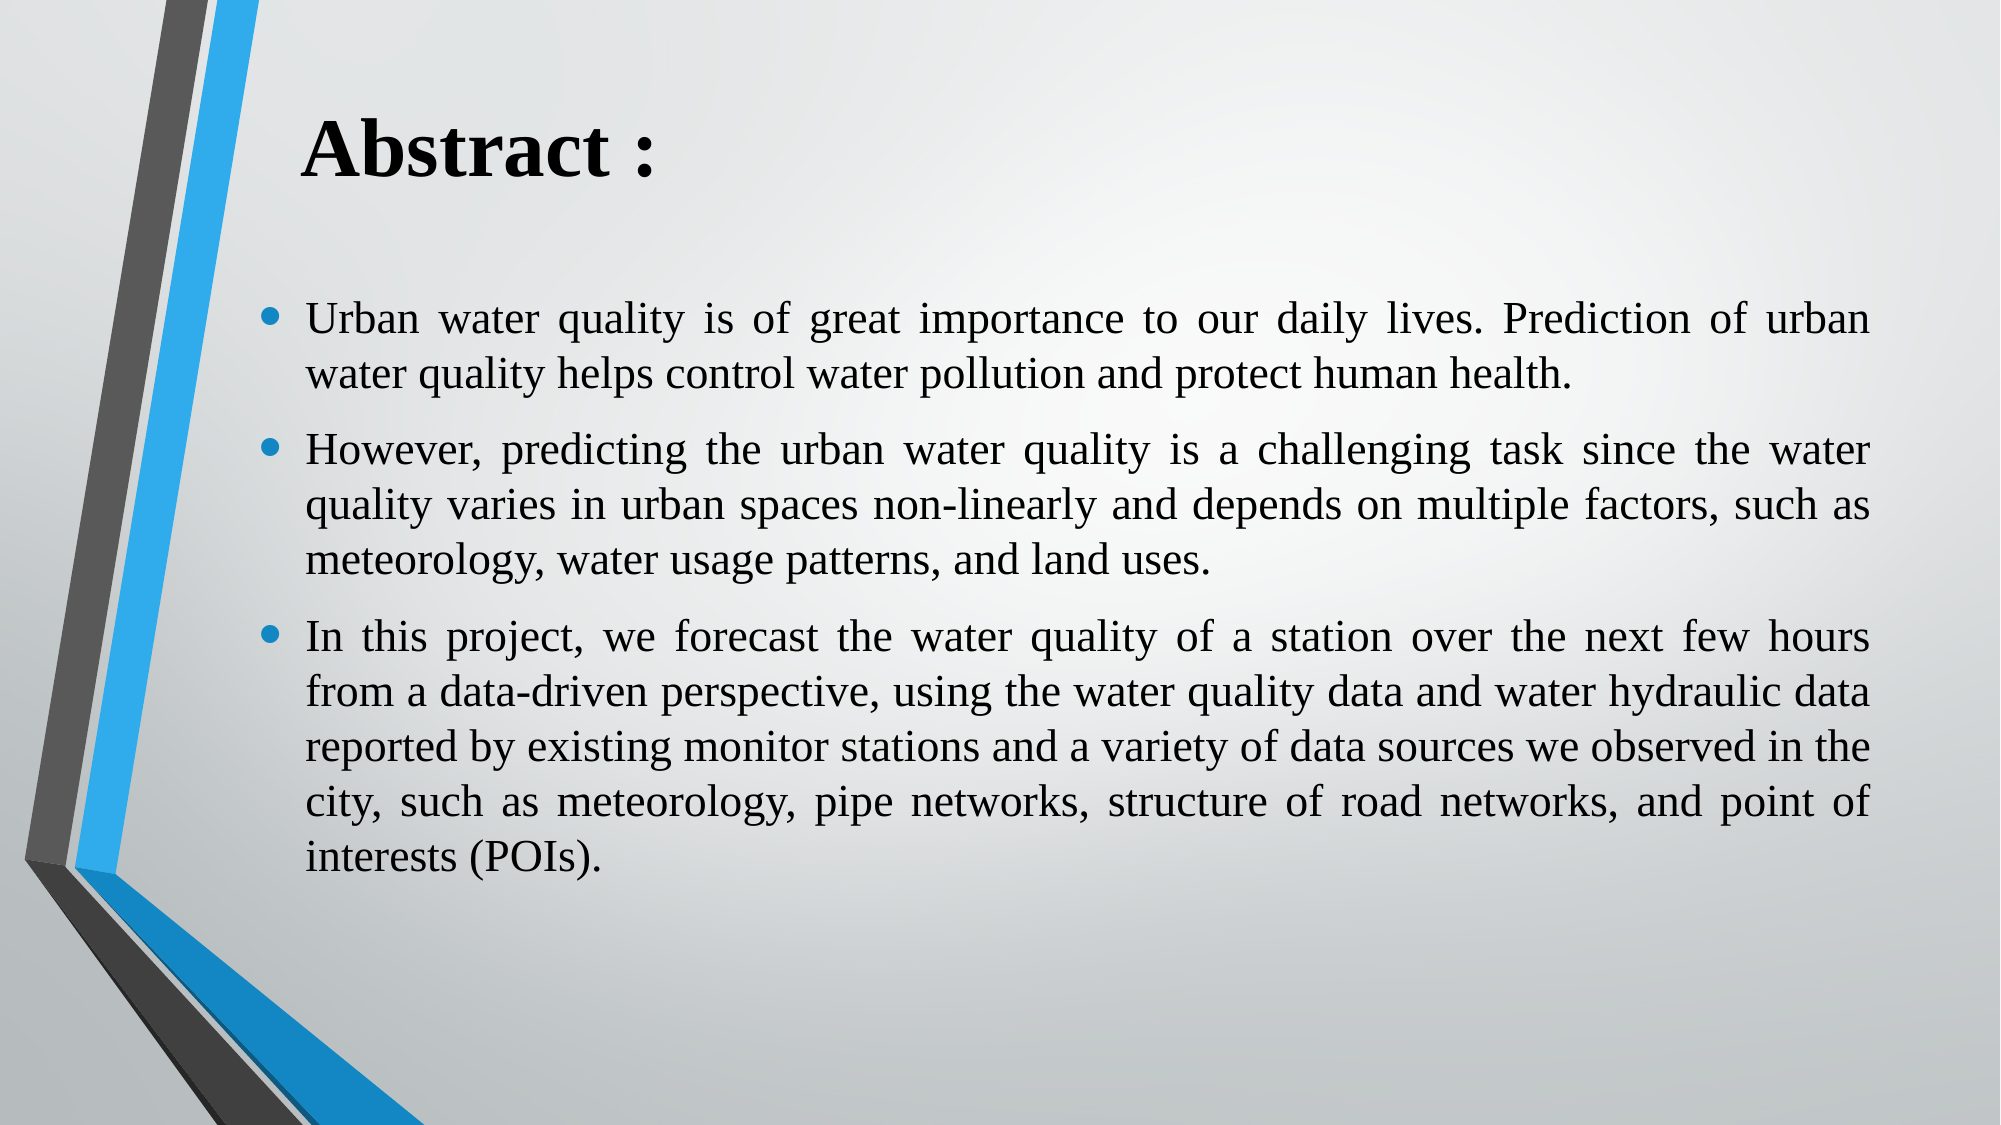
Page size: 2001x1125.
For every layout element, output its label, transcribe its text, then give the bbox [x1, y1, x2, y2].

list Urban water quality is of great importance to our daily lives. Prediction of urban water quality helps control water pollution and protect human health. However, predicting the urban water quality is a challenging task since the water quality varies in urban spaces non-linearly and depends on multiple factors, such as meteorology, water usage patterns, and land uses. In this project, we forecast the water quality of a station over the next few hours from a data-driven perspective, using the water quality data and water hydraulic data reported by existing monitor stations and a variety of data sources we observed in the city, such as meteorology, pipe networks, structure of road networks, and point of interests (POIs). [243, 217, 1887, 950]
title Abstract : [243, 67, 717, 217]
